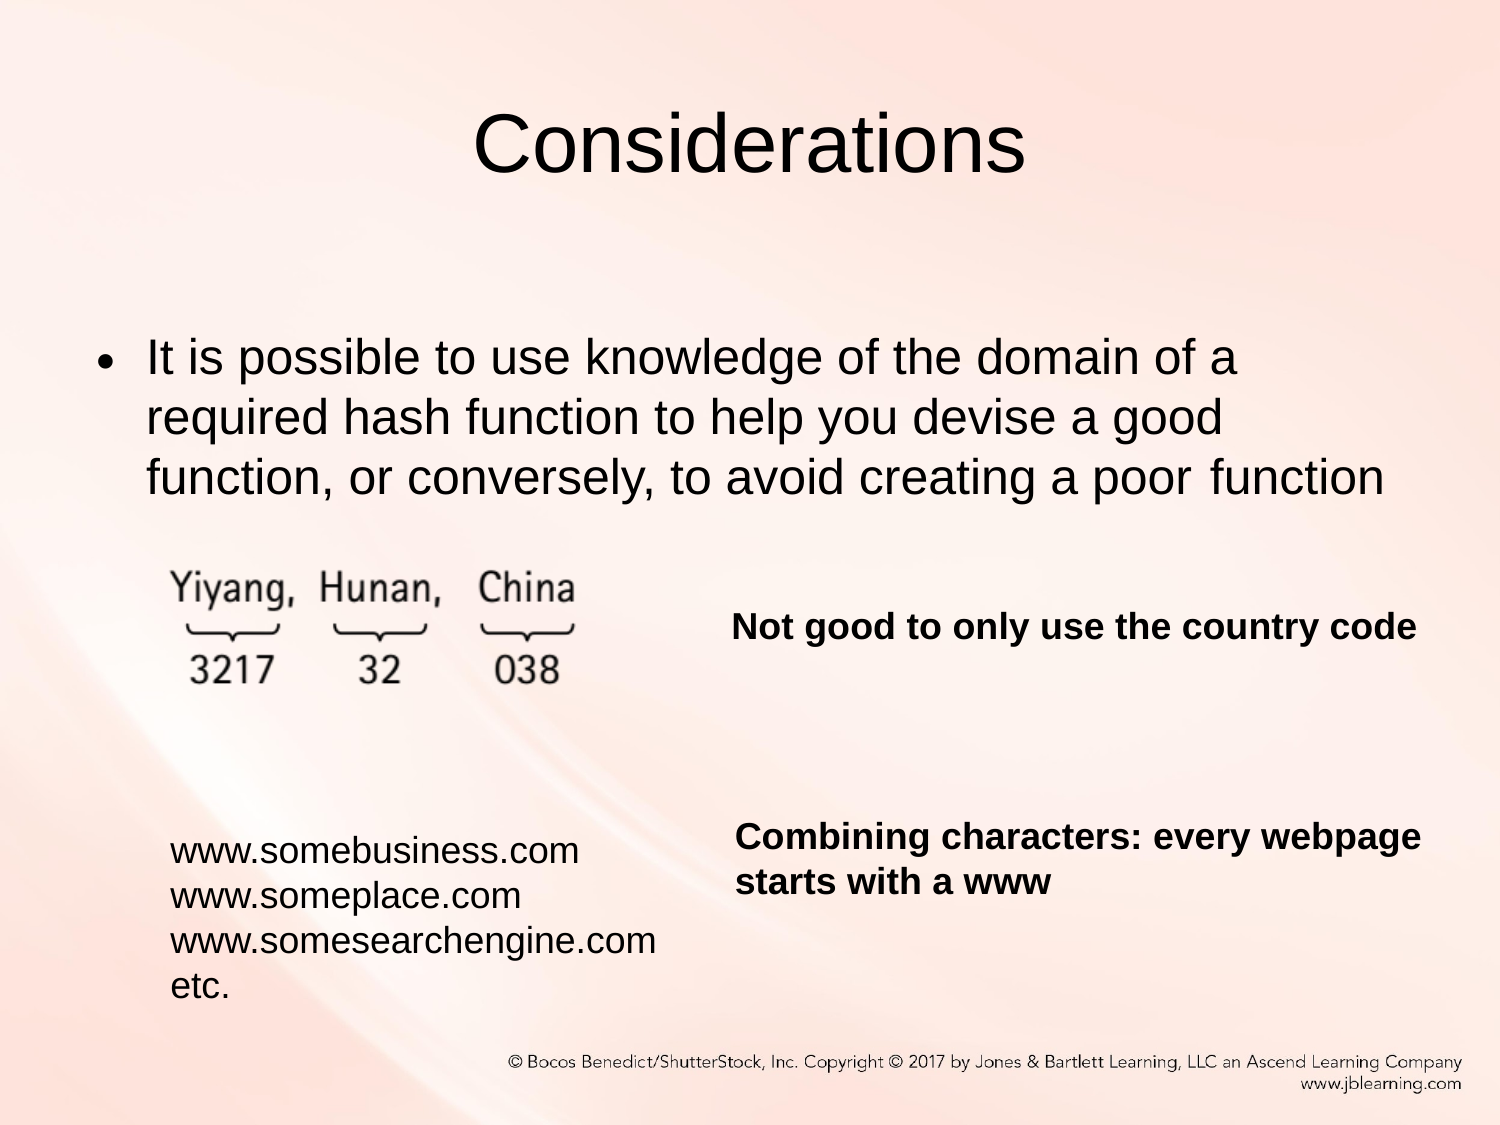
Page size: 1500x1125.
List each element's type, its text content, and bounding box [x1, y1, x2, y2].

text_box It is possible to use knowledge of the domain of a required hash function to help you devise a good function, or conversely, to avoid creating a poor function [74, 262, 1425, 1005]
text_box Combining characters: every webpage starts with a www [719, 804, 1440, 891]
text_box www.somebusiness.com www.someplace.com www.somesearchengine.com etc. [155, 819, 705, 975]
text_box Considerations [74, 45, 1425, 233]
picture [0, 0, 1500, 1125]
text_box Not good to only use the country code [716, 594, 1437, 645]
